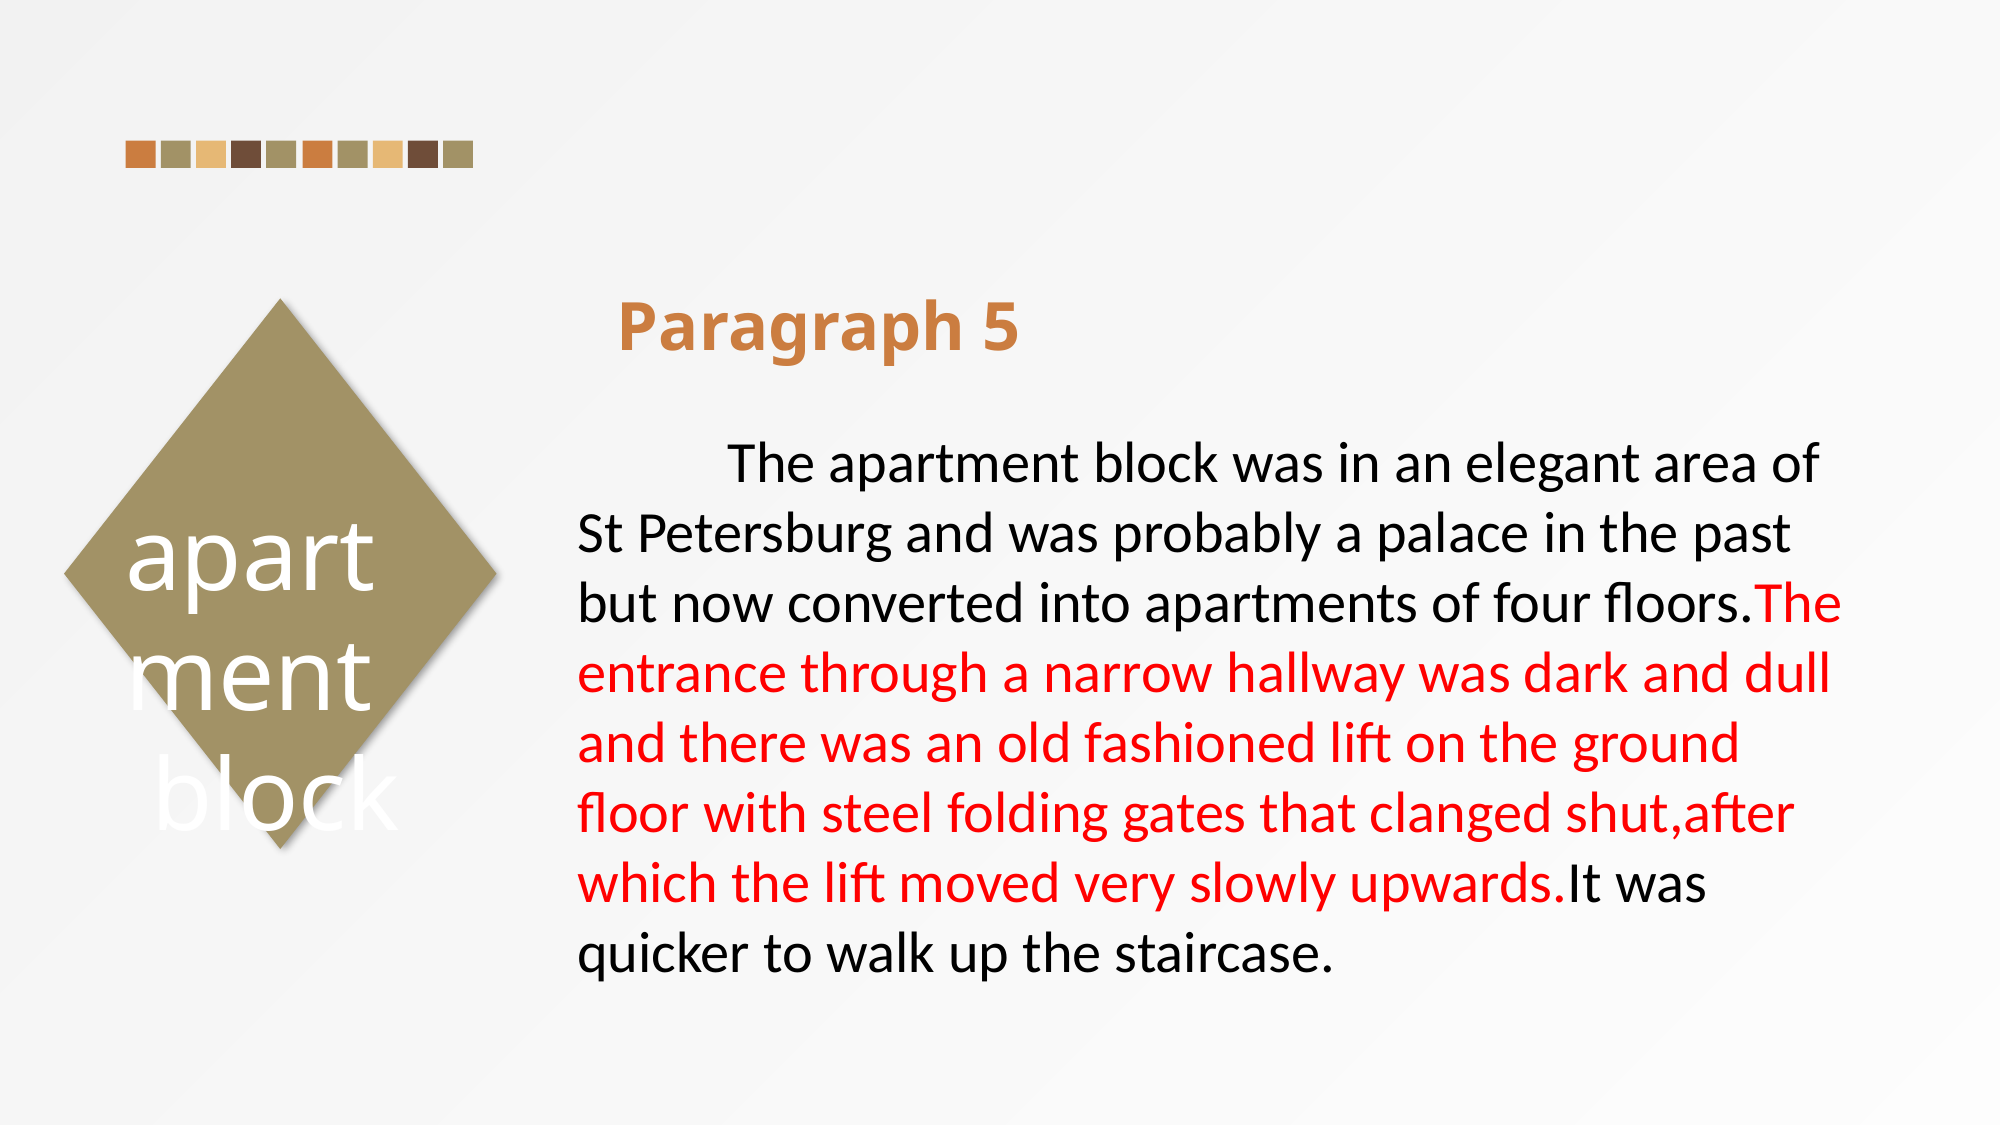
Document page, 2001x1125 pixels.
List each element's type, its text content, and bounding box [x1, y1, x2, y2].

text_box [64, 275, 2000, 850]
text_box The apartment block was in an elegant area of St Petersburg and was probably a palace in the past but now converted into apartments of four floors.The entrance through a narrow hallway was dark and dull and there was an old fashioned lift on the ground floor with steel folding gates that clanged shut,after which the lift moved very slowly upwards.It was quicker to walk up the staircase. [562, 850, 1865, 991]
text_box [125, 140, 474, 168]
